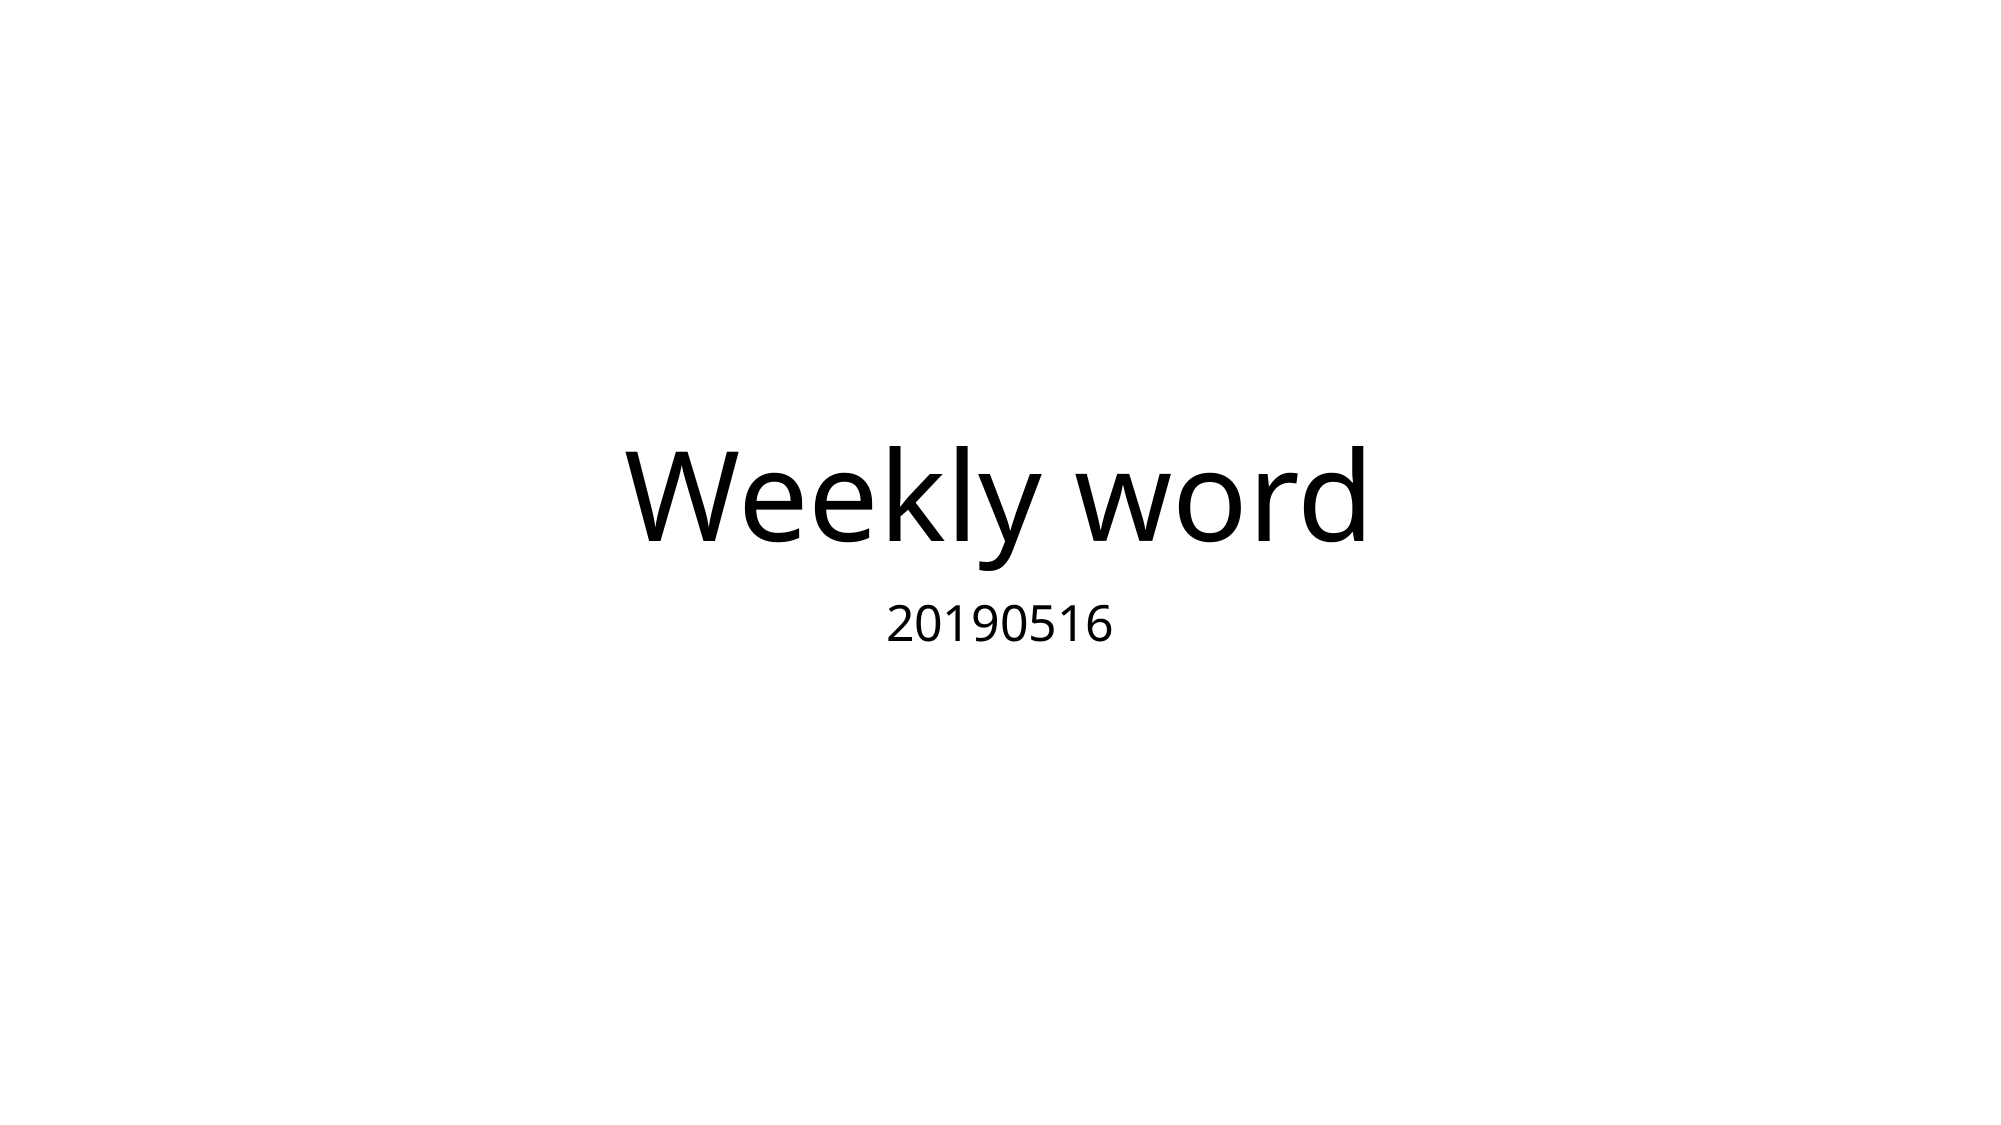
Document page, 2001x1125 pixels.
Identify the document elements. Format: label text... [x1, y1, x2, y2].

subtitle 20190516 [249, 590, 1750, 863]
title Weekly word [249, 184, 1750, 576]
